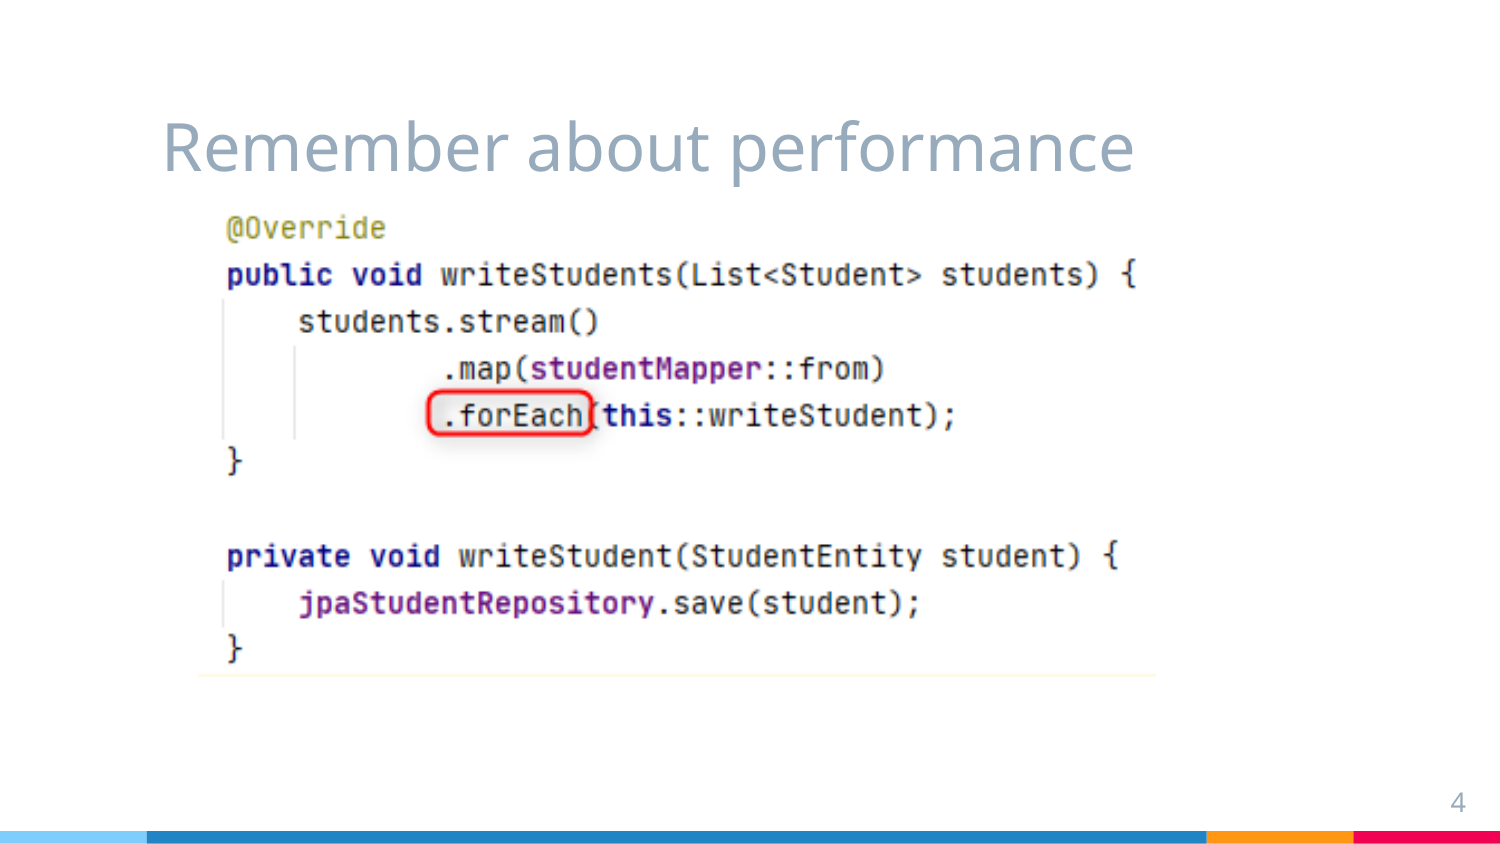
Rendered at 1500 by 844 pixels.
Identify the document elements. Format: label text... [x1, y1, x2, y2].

slide_number 4 [1391, 770, 1482, 822]
picture [197, 199, 1156, 677]
title Remember about performance [146, 58, 1207, 200]
